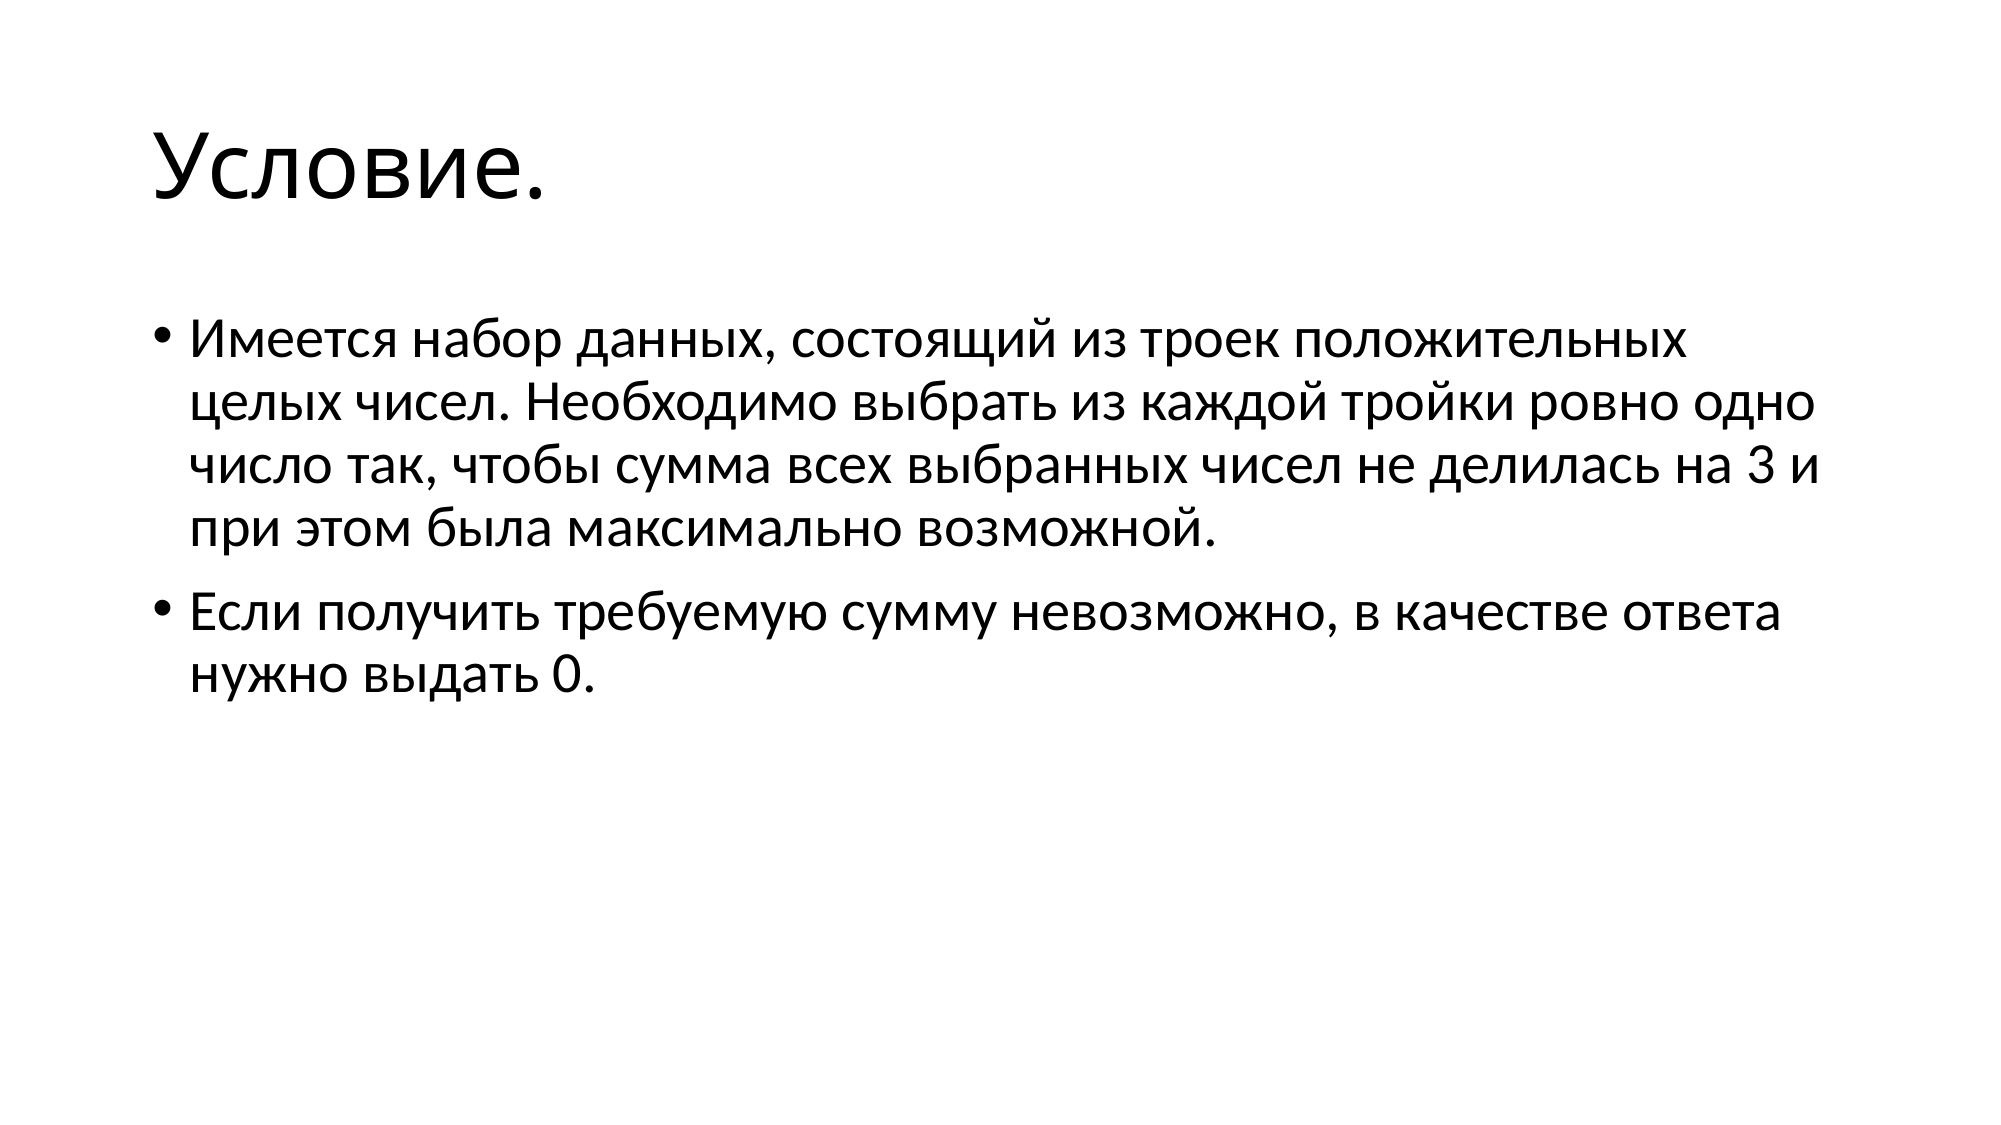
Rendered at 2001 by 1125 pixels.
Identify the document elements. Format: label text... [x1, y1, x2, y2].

title Условие. [137, 59, 1863, 278]
list Имеется набор данных, состоящий из троек положительных целых чисел. Необходимо выбрать из каждой тройки ровно одно число так, чтобы сумма всех выбранных чисел не делилась на 3 и при этом была максимально возможной. Если получить требуемую сумму невозможно, в качестве ответа нужно выдать 0. [137, 299, 1863, 1014]
